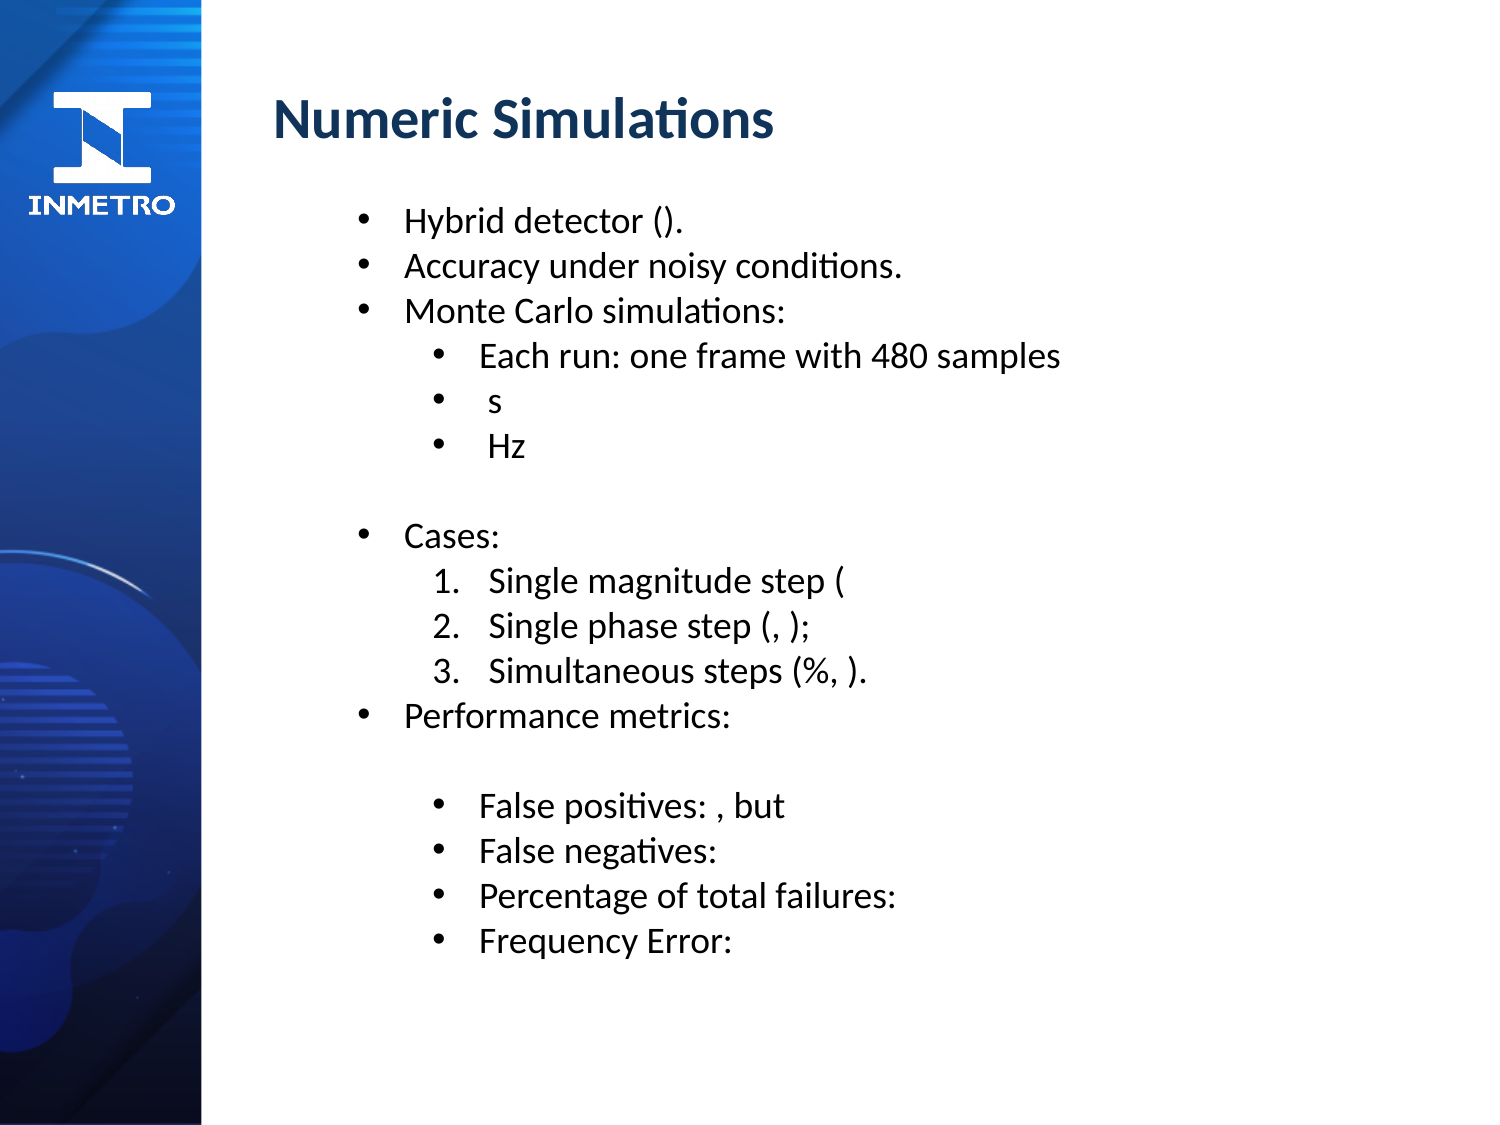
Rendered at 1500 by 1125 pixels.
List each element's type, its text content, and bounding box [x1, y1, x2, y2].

picture [0, 0, 202, 1125]
text_box Numeric Simulations [258, 73, 1358, 188]
